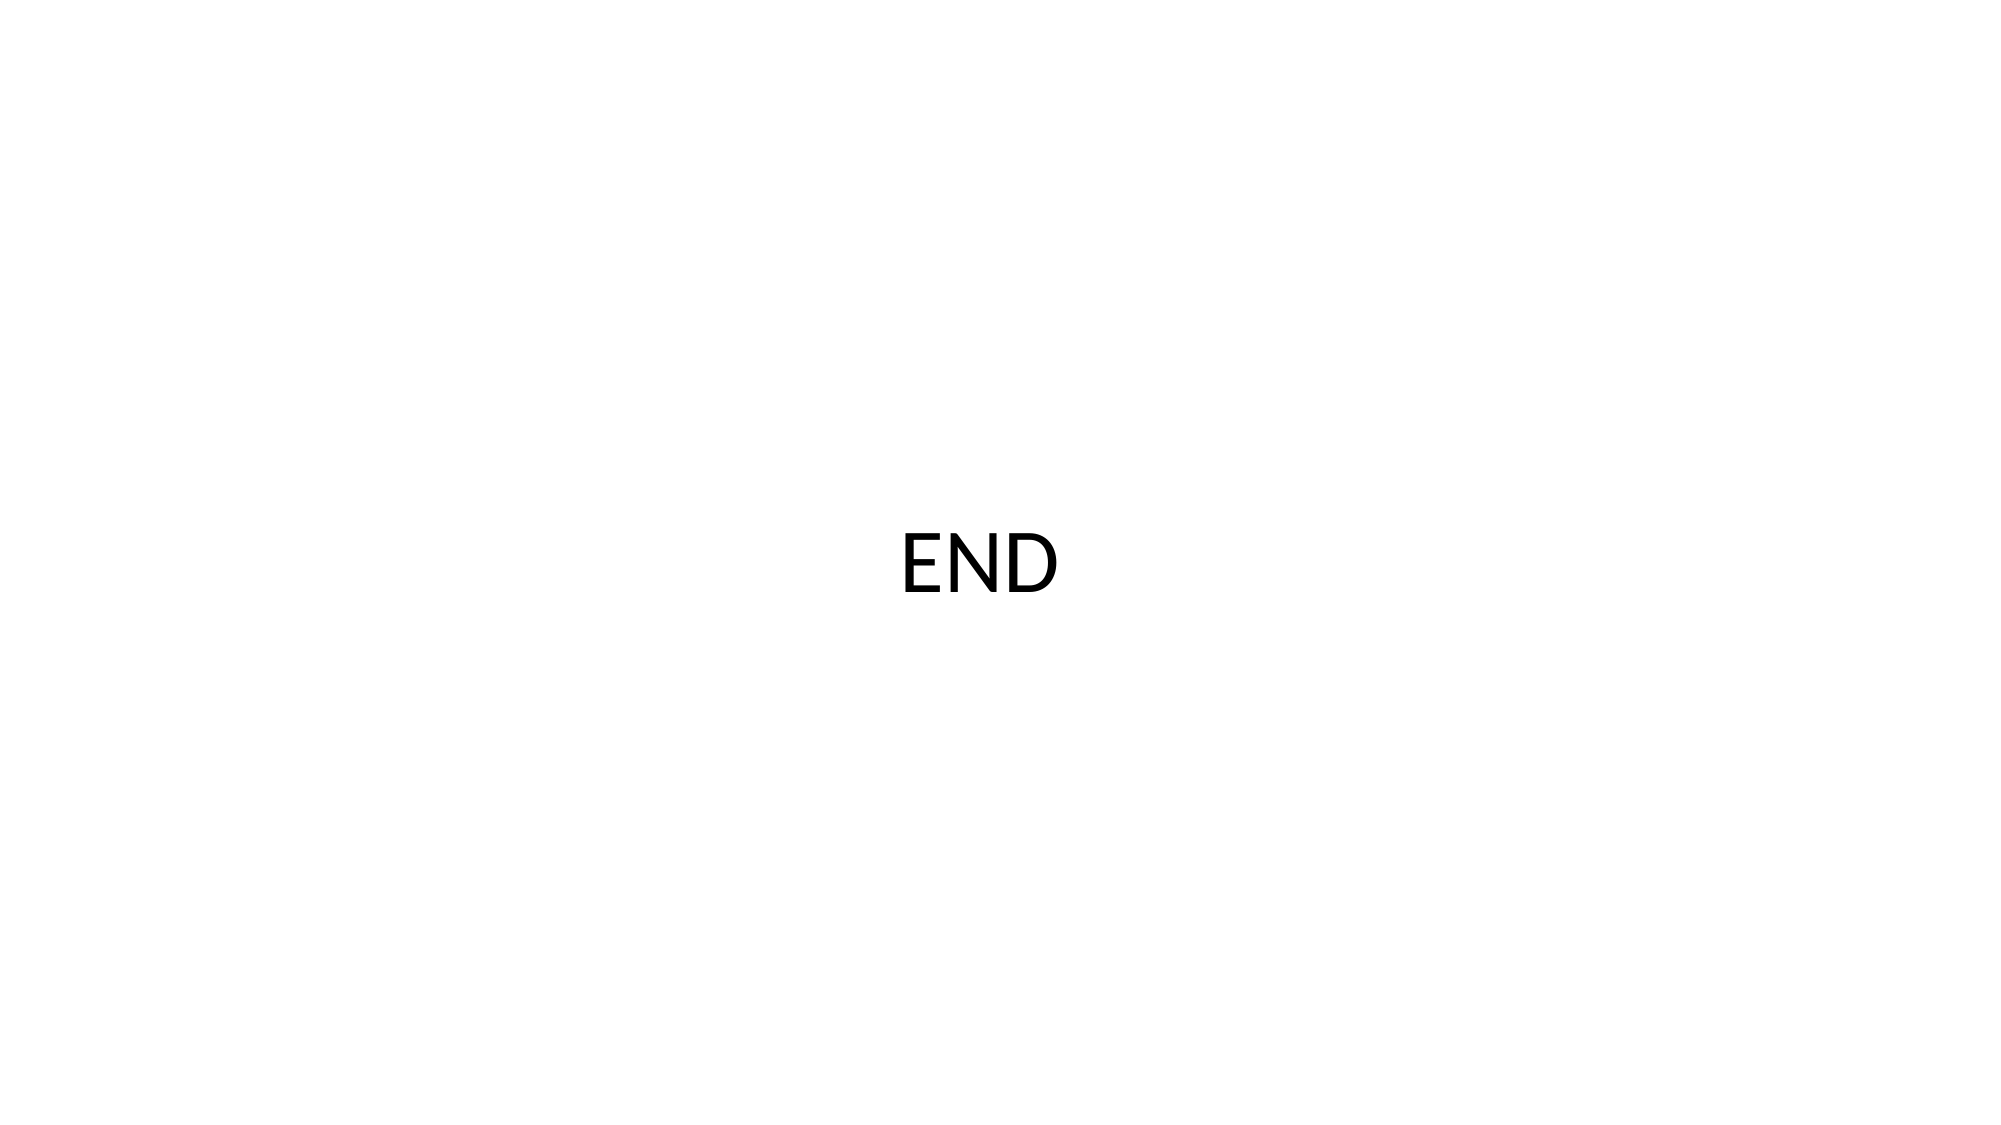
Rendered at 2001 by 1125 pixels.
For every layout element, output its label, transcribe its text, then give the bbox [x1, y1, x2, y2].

title END [884, 453, 1082, 672]
